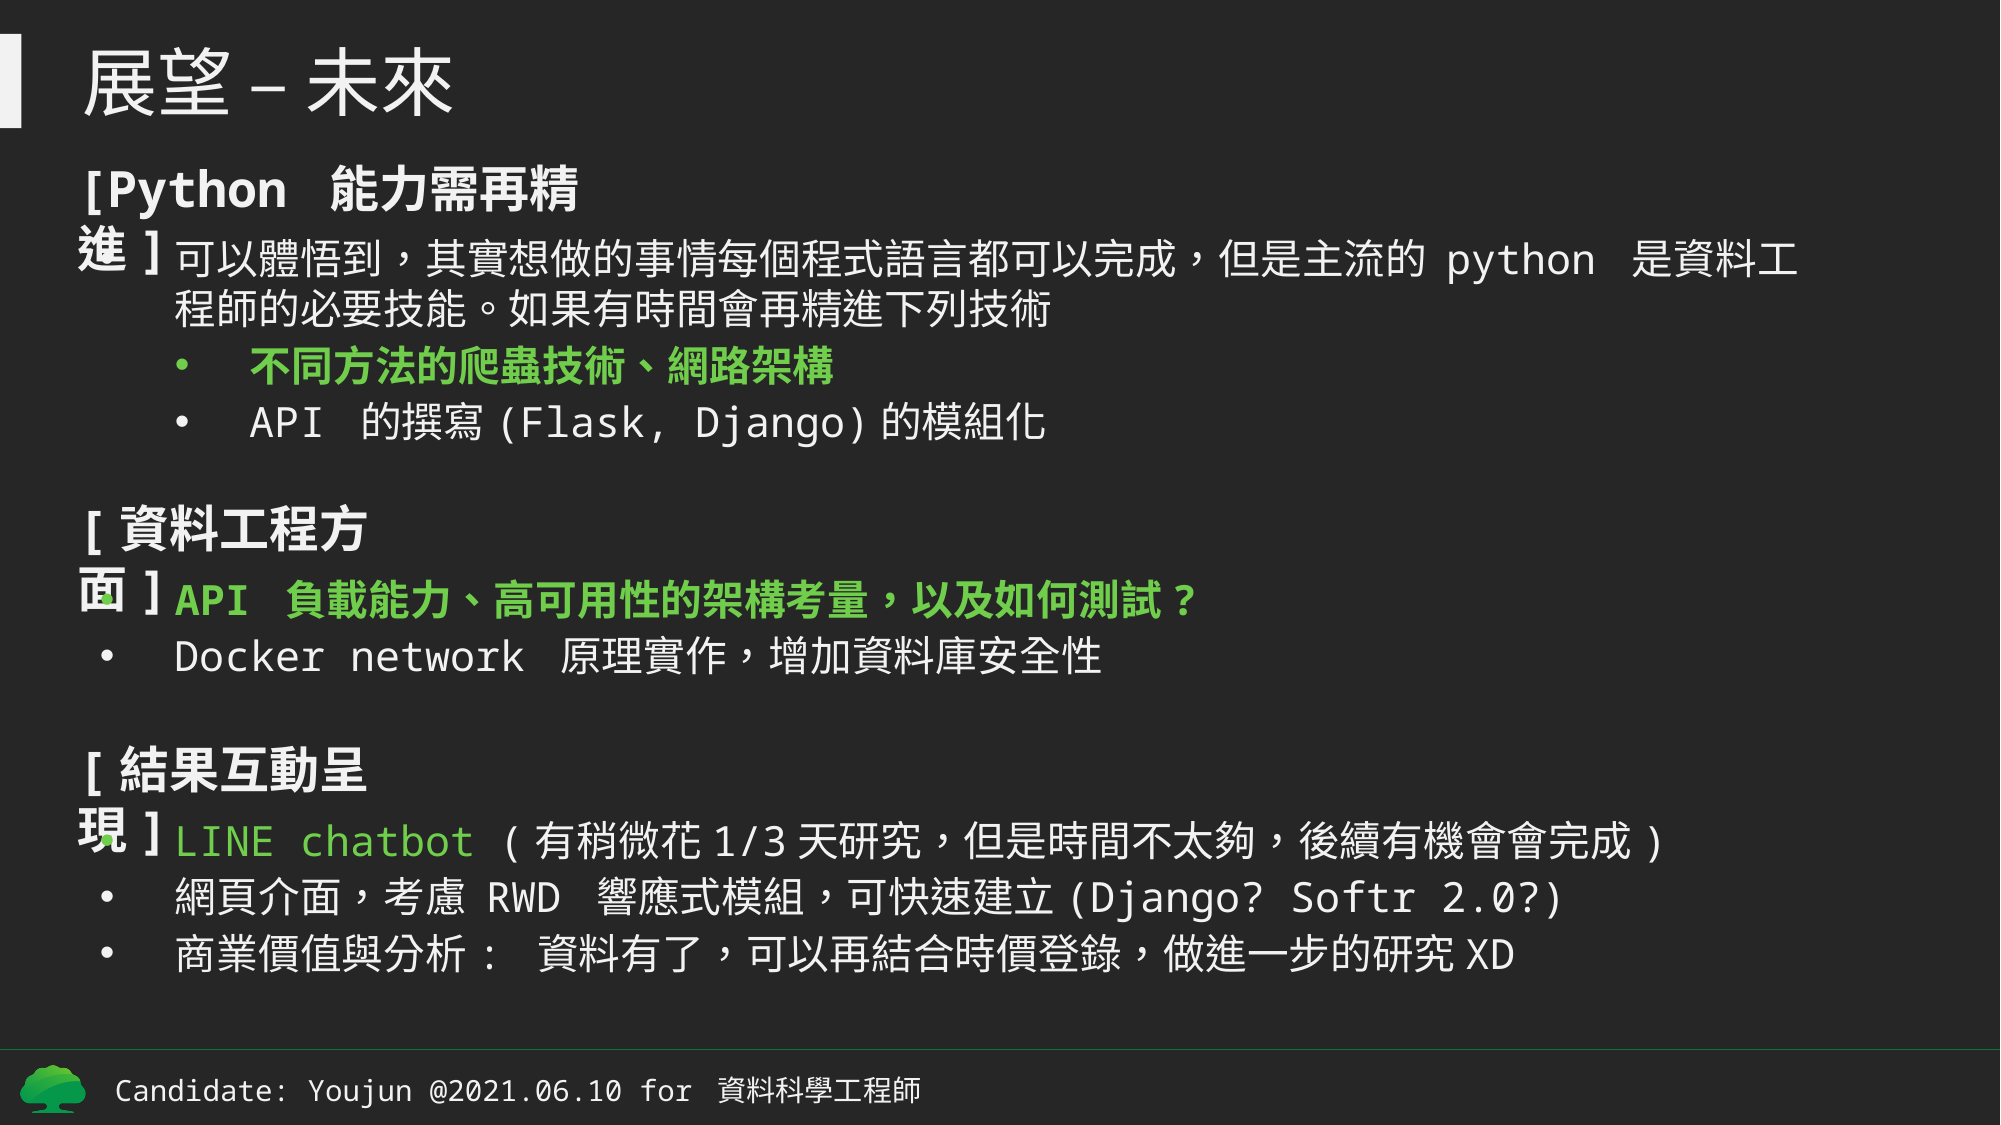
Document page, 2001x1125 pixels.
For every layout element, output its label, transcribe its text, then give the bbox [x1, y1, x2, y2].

text_box [資料工程方面] [62, 490, 464, 626]
text_box Candidate: Youjun @2021.06.10 for 資料科學工程師 [100, 1065, 937, 1115]
text_box [結果互動呈現] [62, 731, 464, 867]
text_box LINE chatbot (有稍微花1/3天研究，但是時間不太夠，後續有機會會完成) 網頁介面，考慮 RWD 響應式模組，可快速建立(Django? Softr 2.0?) 商業價值與分析: 資料有了，可以再結合時價登錄，做進一步的研究XD [85, 807, 1818, 985]
text_box [Python 能力需再精進] [62, 149, 684, 285]
picture [19, 1065, 86, 1113]
text_box [0, 33, 22, 129]
text_box 展望 – 未來 [67, 28, 471, 133]
text_box 可以體悟到，其實想做的事情每個程式語言都可以完成，但是主流的 python 是資料工程師的必要技能。如果有時間會再精進下列技術 不同方法的爬蟲技術、網路架構 API 的撰寫(Flask, Django)的模組化 [85, 225, 1818, 454]
text_box API 負載能力、高可用性的架構考量，以及如何測試? Docker network 原理實作，增加資料庫安全性 [85, 566, 1818, 688]
